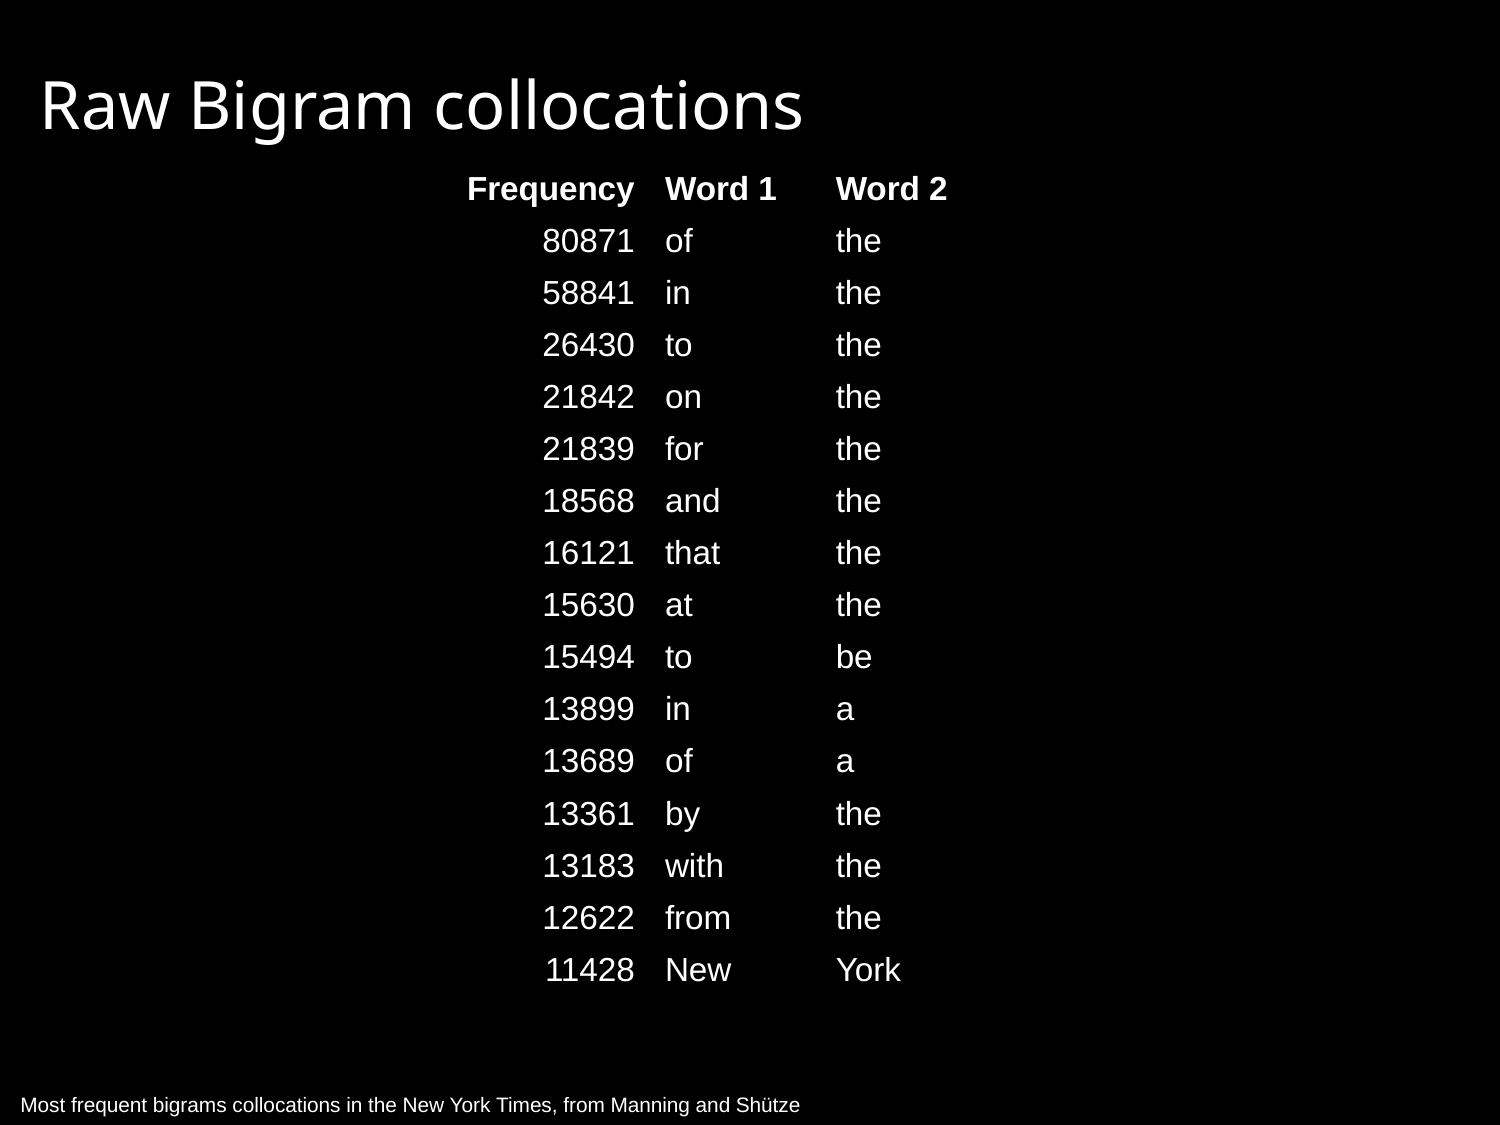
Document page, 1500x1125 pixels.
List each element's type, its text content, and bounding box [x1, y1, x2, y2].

table_cell the [821, 527, 1037, 579]
table_cell 21839 [388, 423, 650, 475]
table_cell in [650, 683, 821, 735]
table_cell the [821, 579, 1037, 631]
table_cell 11428 [388, 944, 650, 996]
table_cell 18568 [388, 475, 650, 527]
table_cell 13183 [388, 840, 650, 892]
table_cell 13689 [388, 735, 650, 788]
table_cell of [650, 735, 821, 788]
table_cell a [821, 735, 1037, 788]
table_cell on [650, 371, 821, 423]
table_cell York [821, 944, 1037, 996]
table_cell 16121 [388, 527, 650, 579]
table_cell 12622 [388, 892, 650, 944]
table_cell the [821, 788, 1037, 840]
table_cell the [821, 267, 1037, 319]
table_cell New [650, 944, 821, 996]
table_cell at [650, 579, 821, 631]
table_cell 13899 [388, 683, 650, 735]
table_header Frequency [388, 163, 650, 215]
table_cell 58841 [388, 267, 650, 319]
table_cell 26430 [388, 319, 650, 371]
table_cell the [821, 215, 1037, 267]
table_cell a [821, 683, 1037, 735]
text_box Most frequent bigrams collocations in the New York Times, from Manning and Shütze [5, 1084, 816, 1125]
table_cell to [650, 631, 821, 683]
table_cell by [650, 788, 821, 840]
table_cell the [821, 840, 1037, 892]
table_cell that [650, 527, 821, 579]
title Raw Bigram collocations [24, 18, 1451, 188]
table_cell to [650, 319, 821, 371]
table_cell the [821, 423, 1037, 475]
table_header Word 2 [821, 163, 1037, 215]
table_cell in [650, 267, 821, 319]
table_cell with [650, 840, 821, 892]
table_header Word 1 [650, 163, 821, 215]
table_cell 80871 [388, 215, 650, 267]
table_cell 15494 [388, 631, 650, 683]
table_cell 15630 [388, 579, 650, 631]
table_cell and [650, 475, 821, 527]
table_cell 21842 [388, 371, 650, 423]
table_cell the [821, 319, 1037, 371]
table_cell from [650, 892, 821, 944]
table_cell the [821, 371, 1037, 423]
table_cell be [821, 631, 1037, 683]
table_cell the [821, 892, 1037, 944]
table_cell the [821, 475, 1037, 527]
table_cell 13361 [388, 788, 650, 840]
table_cell for [650, 423, 821, 475]
table_cell of [650, 215, 821, 267]
